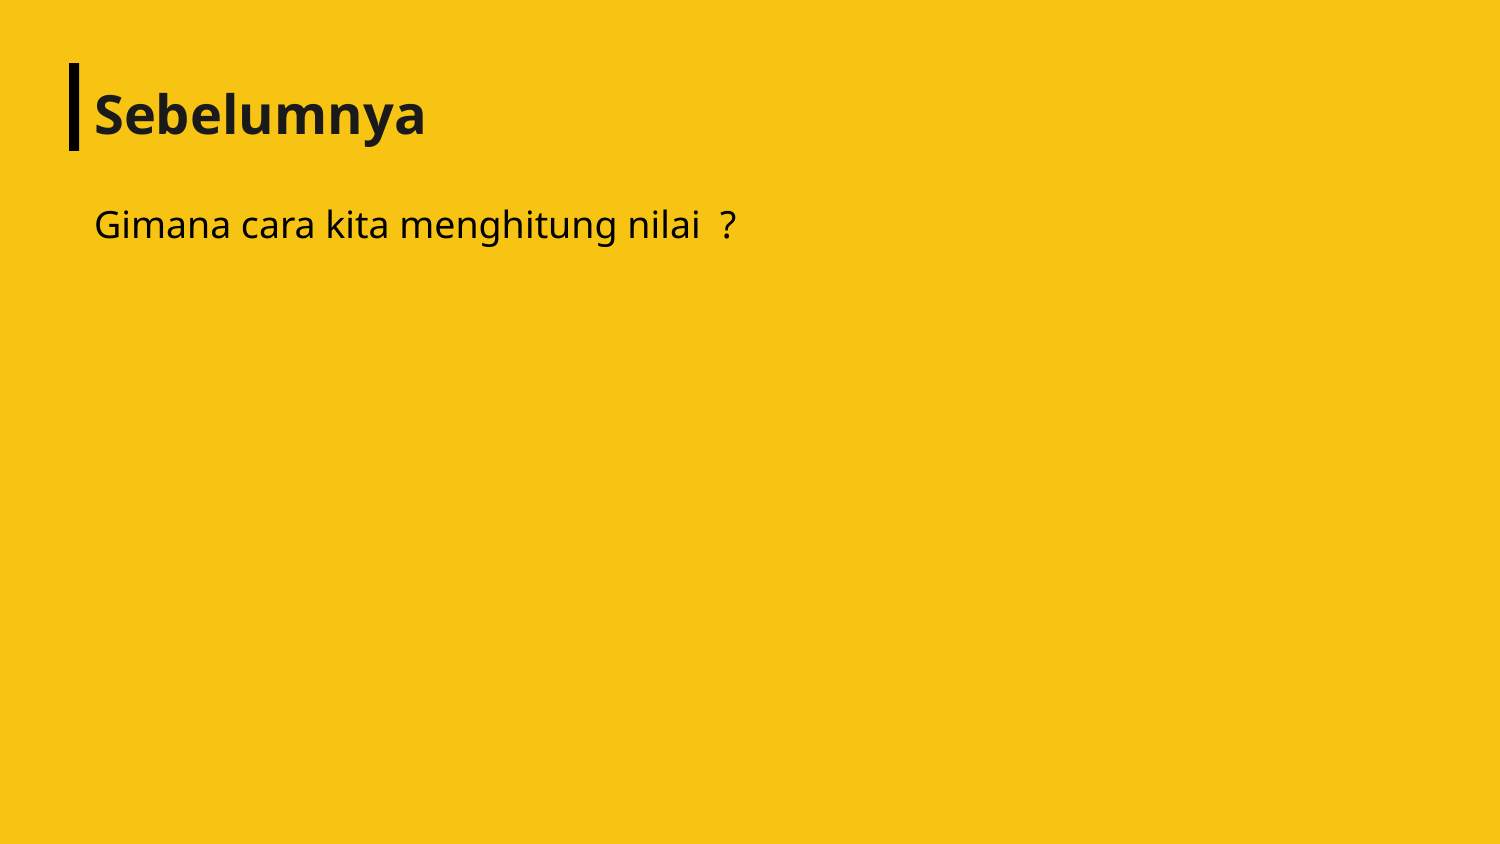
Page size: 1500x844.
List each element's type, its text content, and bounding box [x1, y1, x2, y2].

title Sebelumnya [79, 65, 1421, 154]
